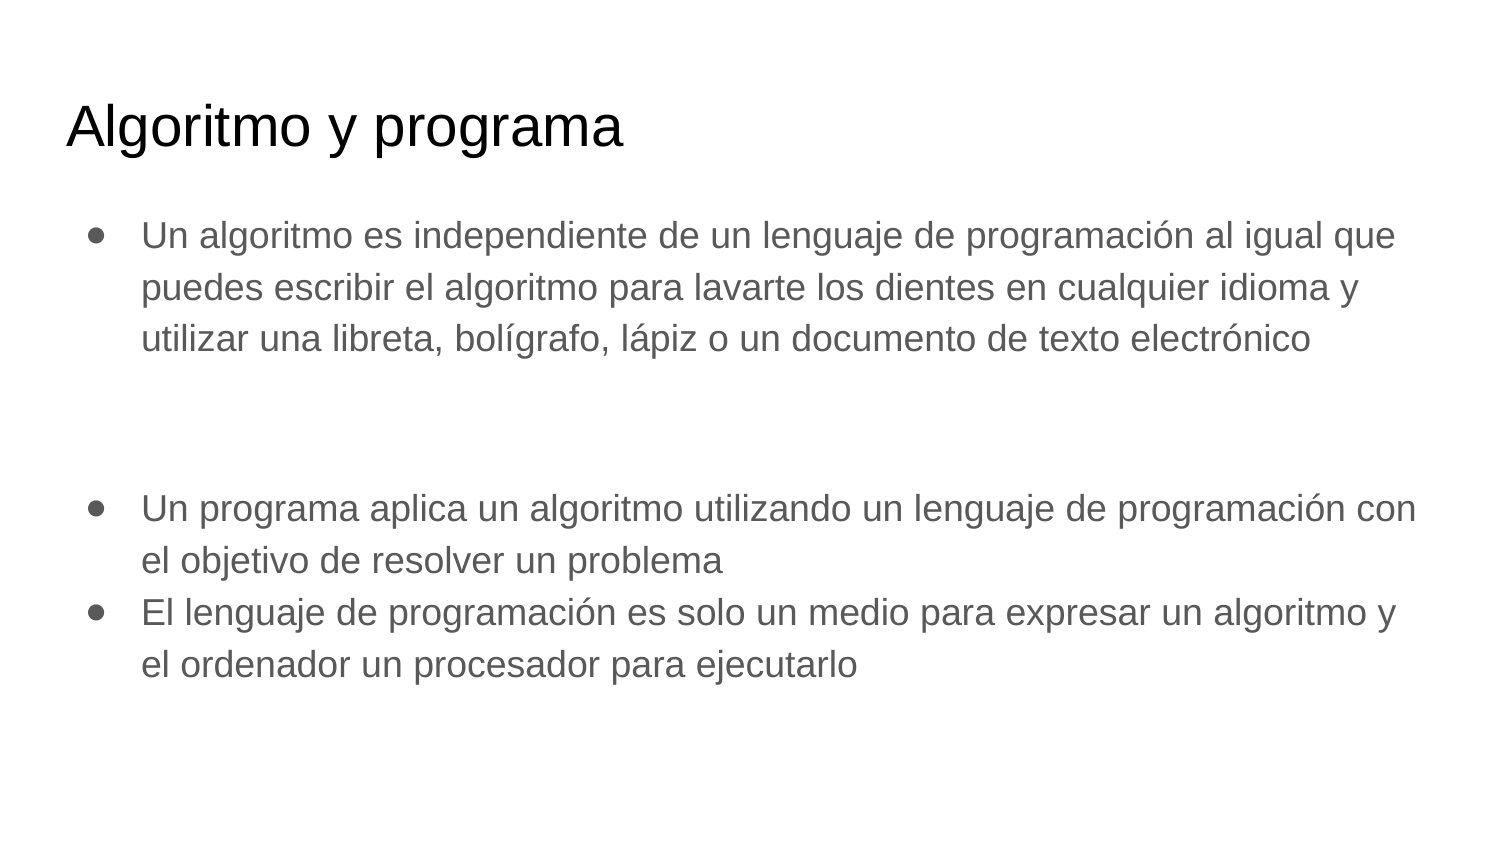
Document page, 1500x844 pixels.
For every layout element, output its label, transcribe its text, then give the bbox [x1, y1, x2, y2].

title Algoritmo y programa [51, 72, 1449, 167]
list Un algoritmo es independiente de un lenguaje de programación al igual que puedes escribir el algoritmo para lavarte los dientes en cualquier idioma y utilizar una libreta, bolígrafo, lápiz o un documento de texto electrónico Un programa aplica un algoritmo utilizando un lenguaje de programación con el objetivo de resolver un problema El lenguaje de programación es solo un medio para expresar un algoritmo y el ordenador un procesador para ejecutarlo [51, 189, 1449, 791]
